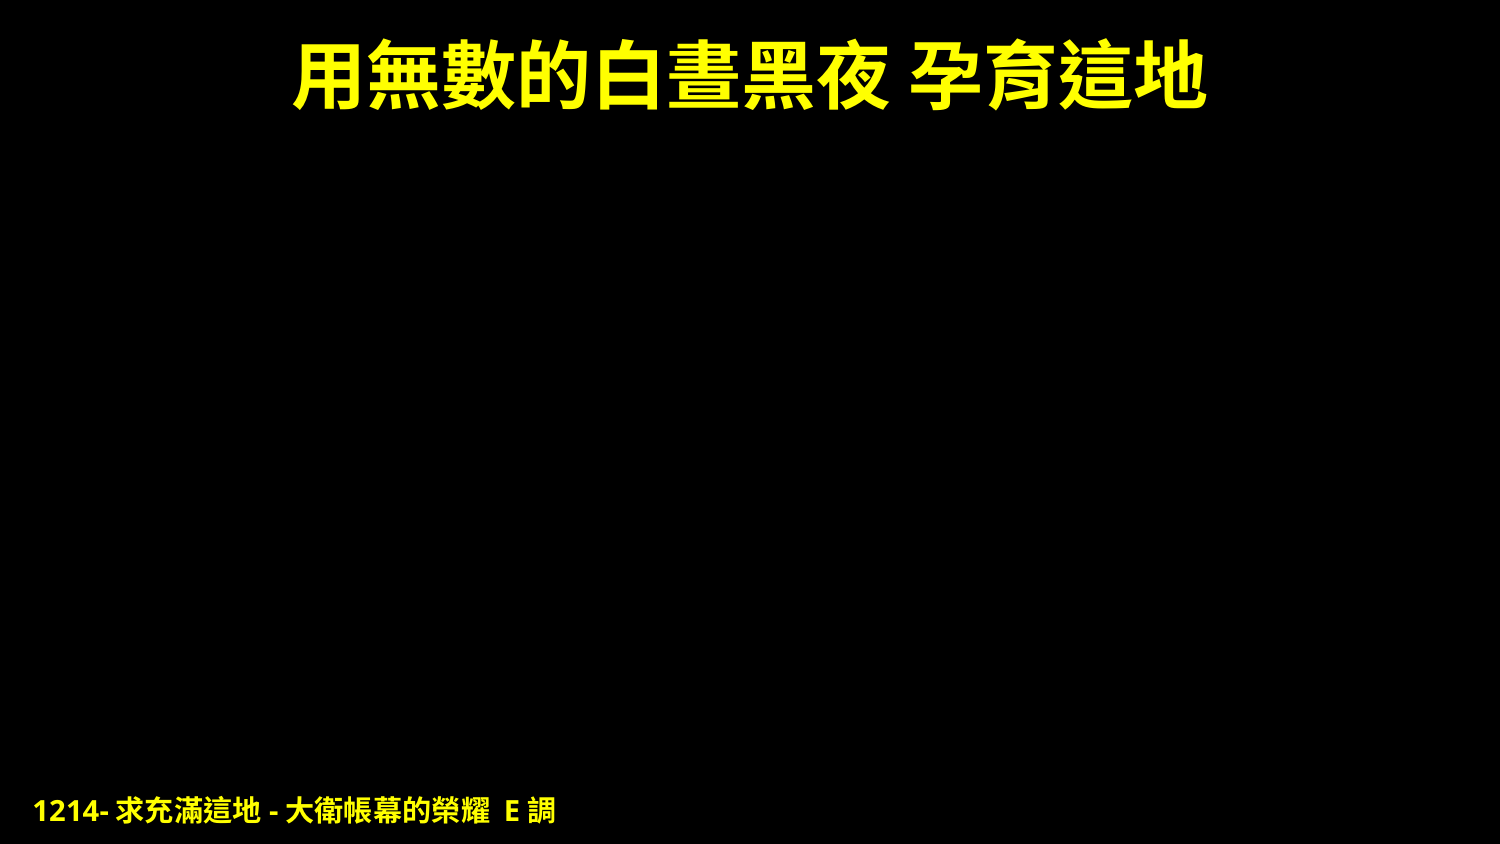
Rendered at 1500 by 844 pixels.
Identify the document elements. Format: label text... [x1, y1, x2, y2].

title 用無數的白晝黑夜 孕育這地 [0, 0, 1500, 237]
text_box 1214-求充滿這地-大衛帳幕的榮耀 E調 [17, 784, 774, 835]
